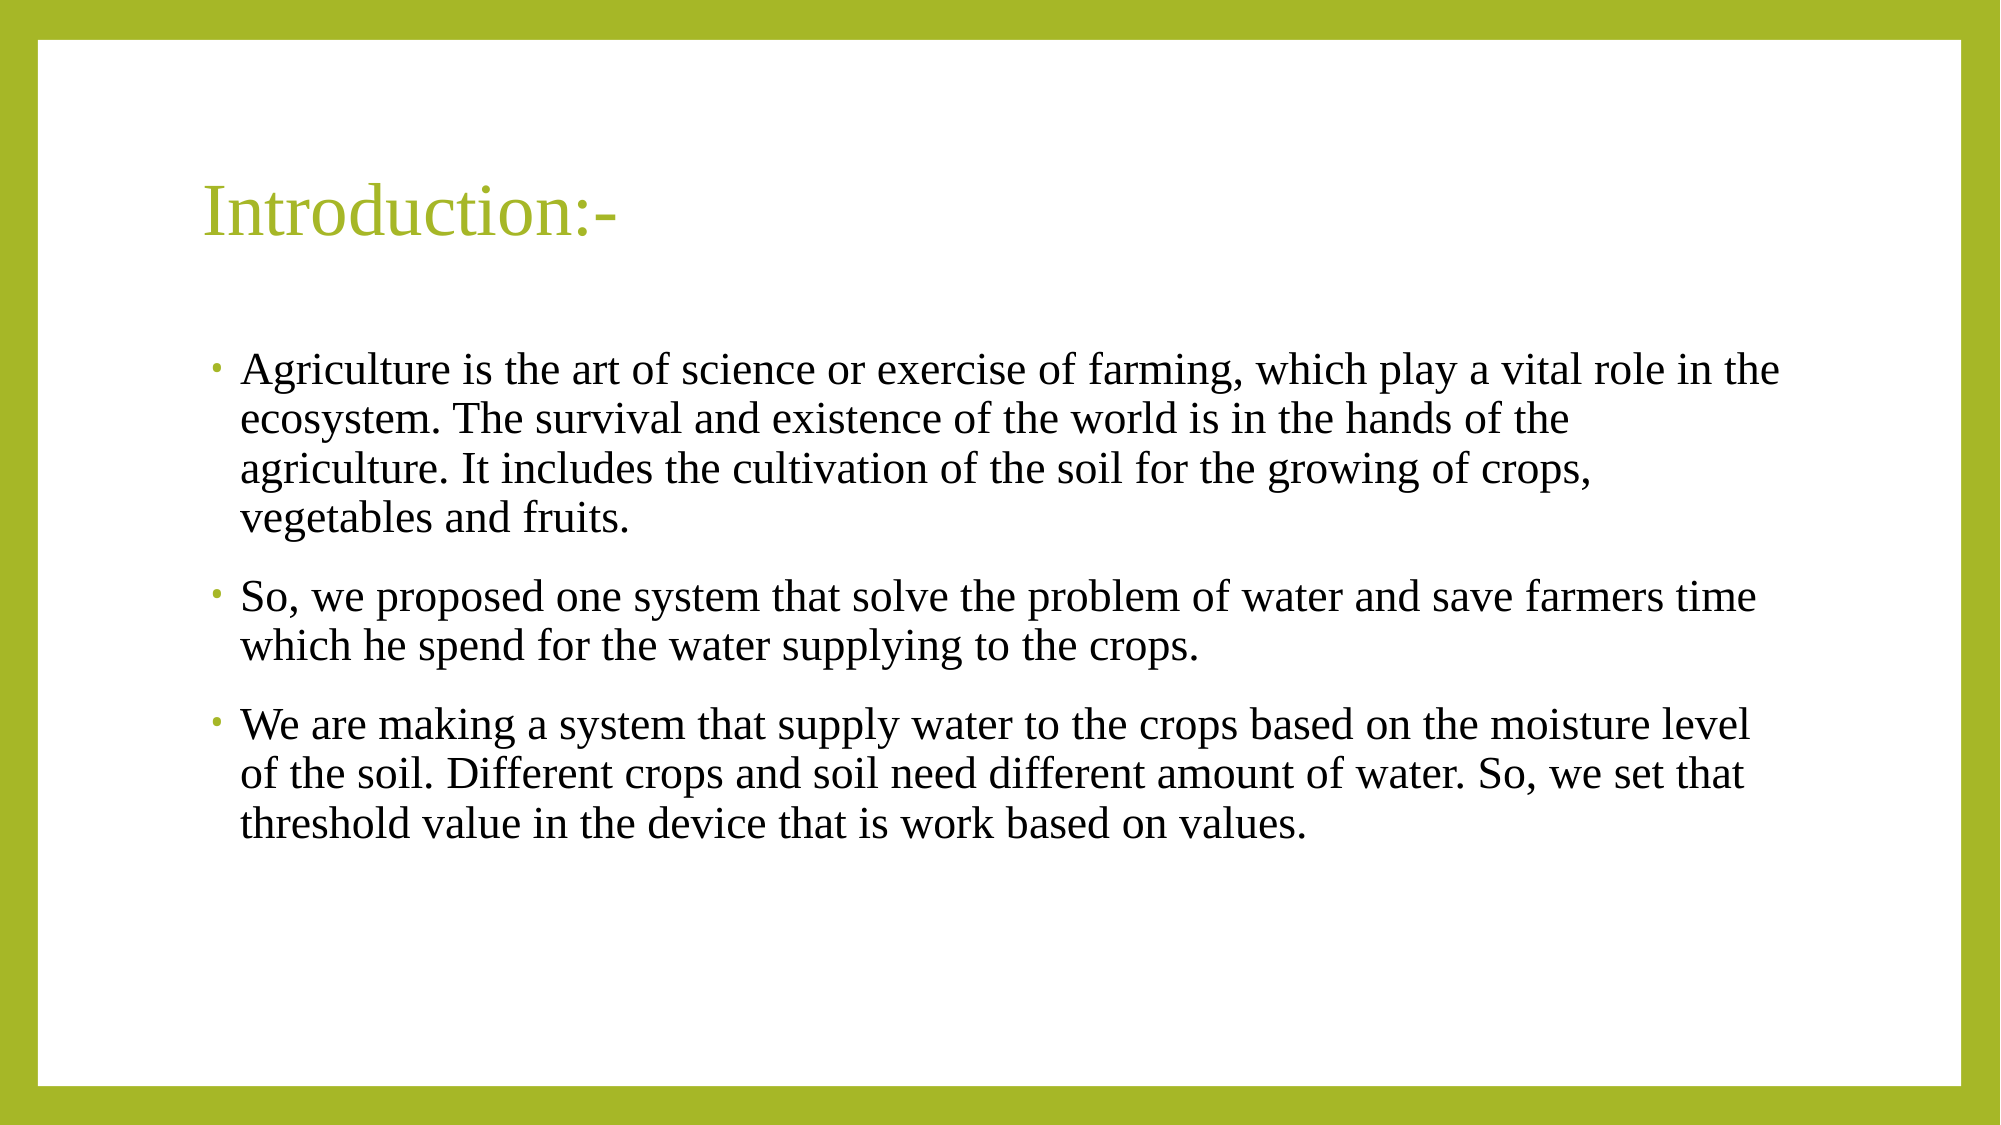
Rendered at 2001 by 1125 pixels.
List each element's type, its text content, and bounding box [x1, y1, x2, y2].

list Agriculture is the art of science or exercise of farming, which play a vital role in the ecosystem. The survival and existence of the world is in the hands of the agriculture. It includes the cultivation of the soil for the growing of crops, vegetables and fruits. So, we proposed one system that solve the problem of water and save farmers time which he spend for the water supplying to the crops. We are making a system that supply water to the crops based on the moisture level of the soil. Different crops and soil need different amount of water. So, we set that threshold value in the device that is work based on values. [187, 337, 1808, 1000]
title Introduction:- [187, 99, 1808, 323]
